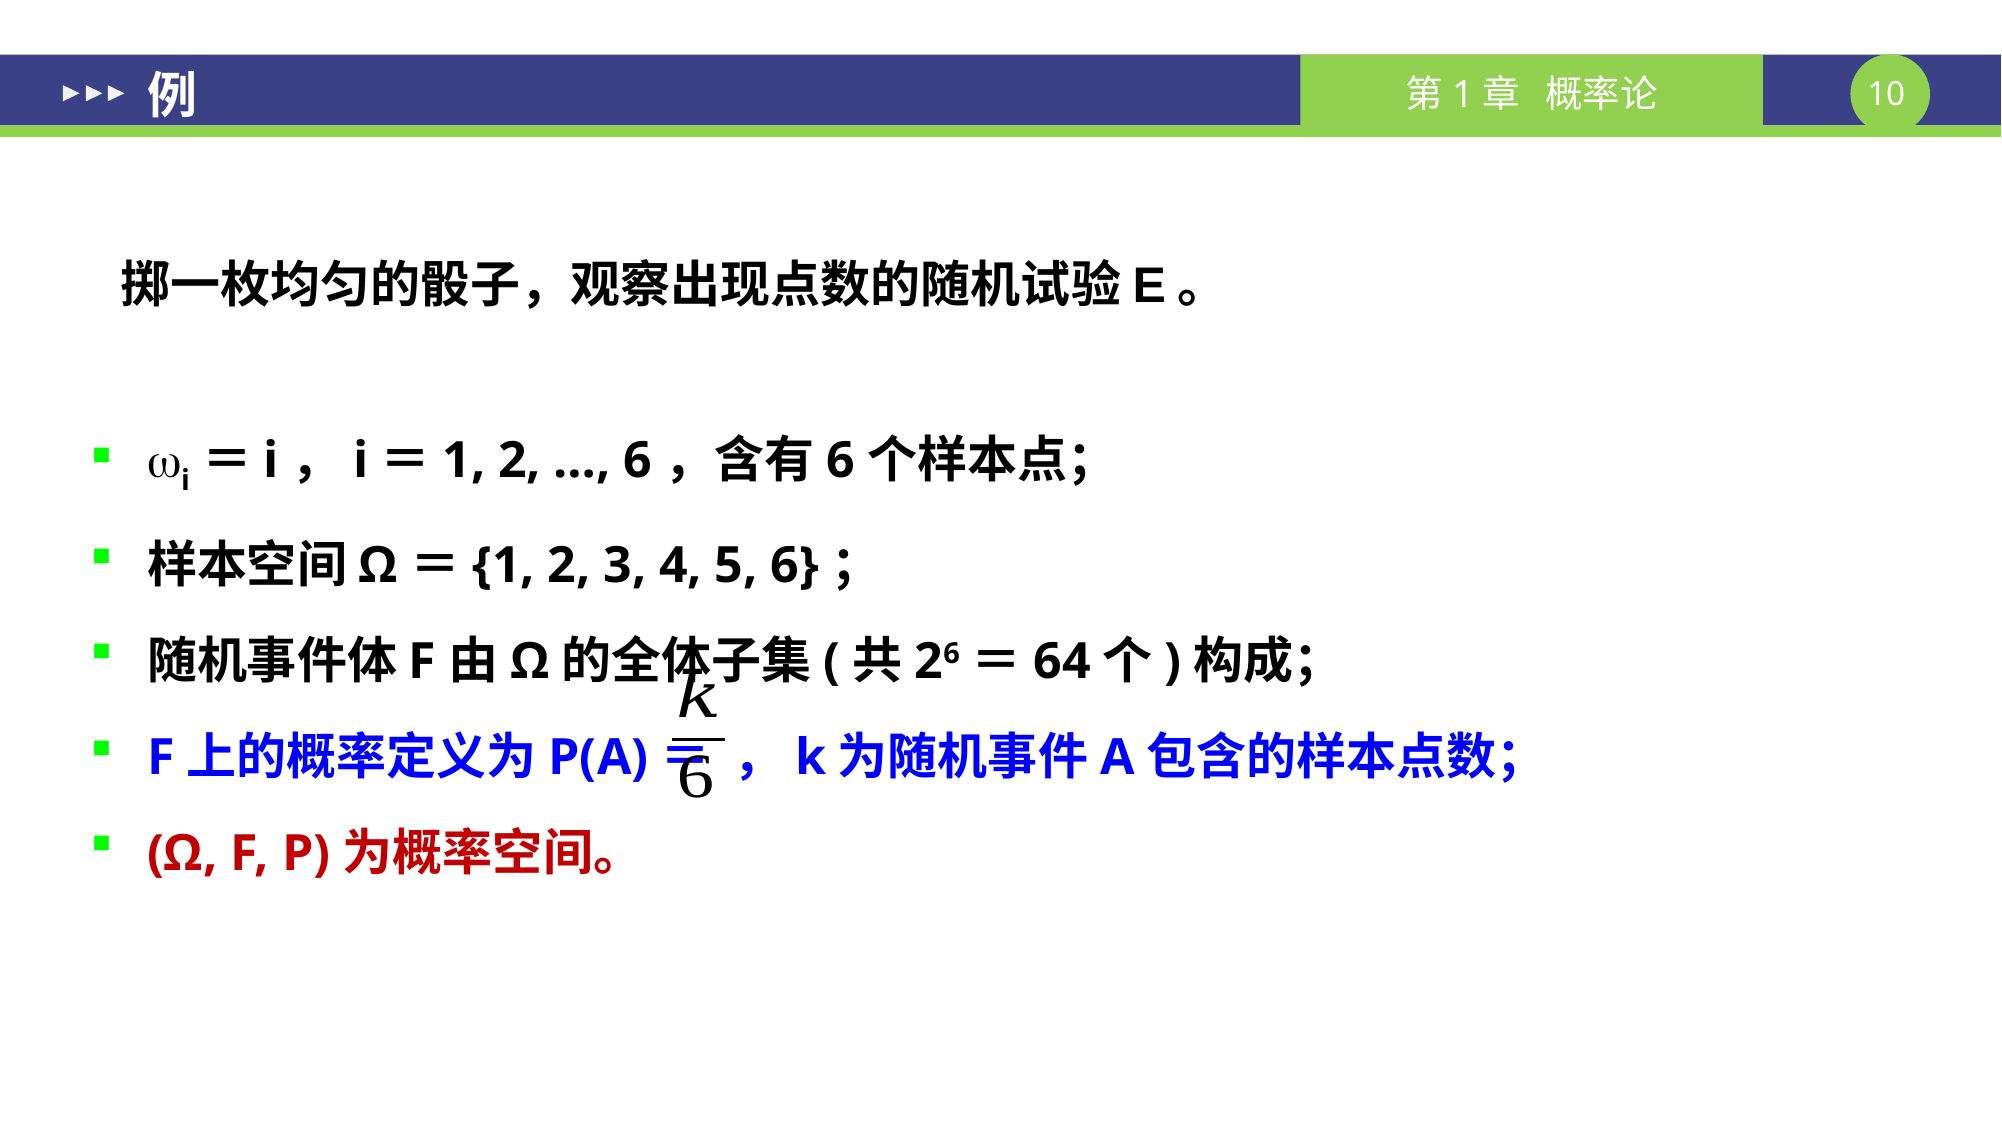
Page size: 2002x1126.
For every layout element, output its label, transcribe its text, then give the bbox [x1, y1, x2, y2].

title 例 [127, 57, 1003, 129]
text_box i＝i，i＝1, 2, …, 6，含有6个样本点； 样本空间Ω＝{1, 2, 3, 4, 5, 6}； 随机事件体F由Ω的全体子集(共26＝64个)构成； F上的概率定义为P(A)＝ ，k为随机事件A包含的样本点数； (Ω, F, P)为概率空间。 [84, 381, 1863, 886]
list 掷一枚均匀的骰子，观察出现点数的随机试验E。 [100, 212, 1389, 297]
